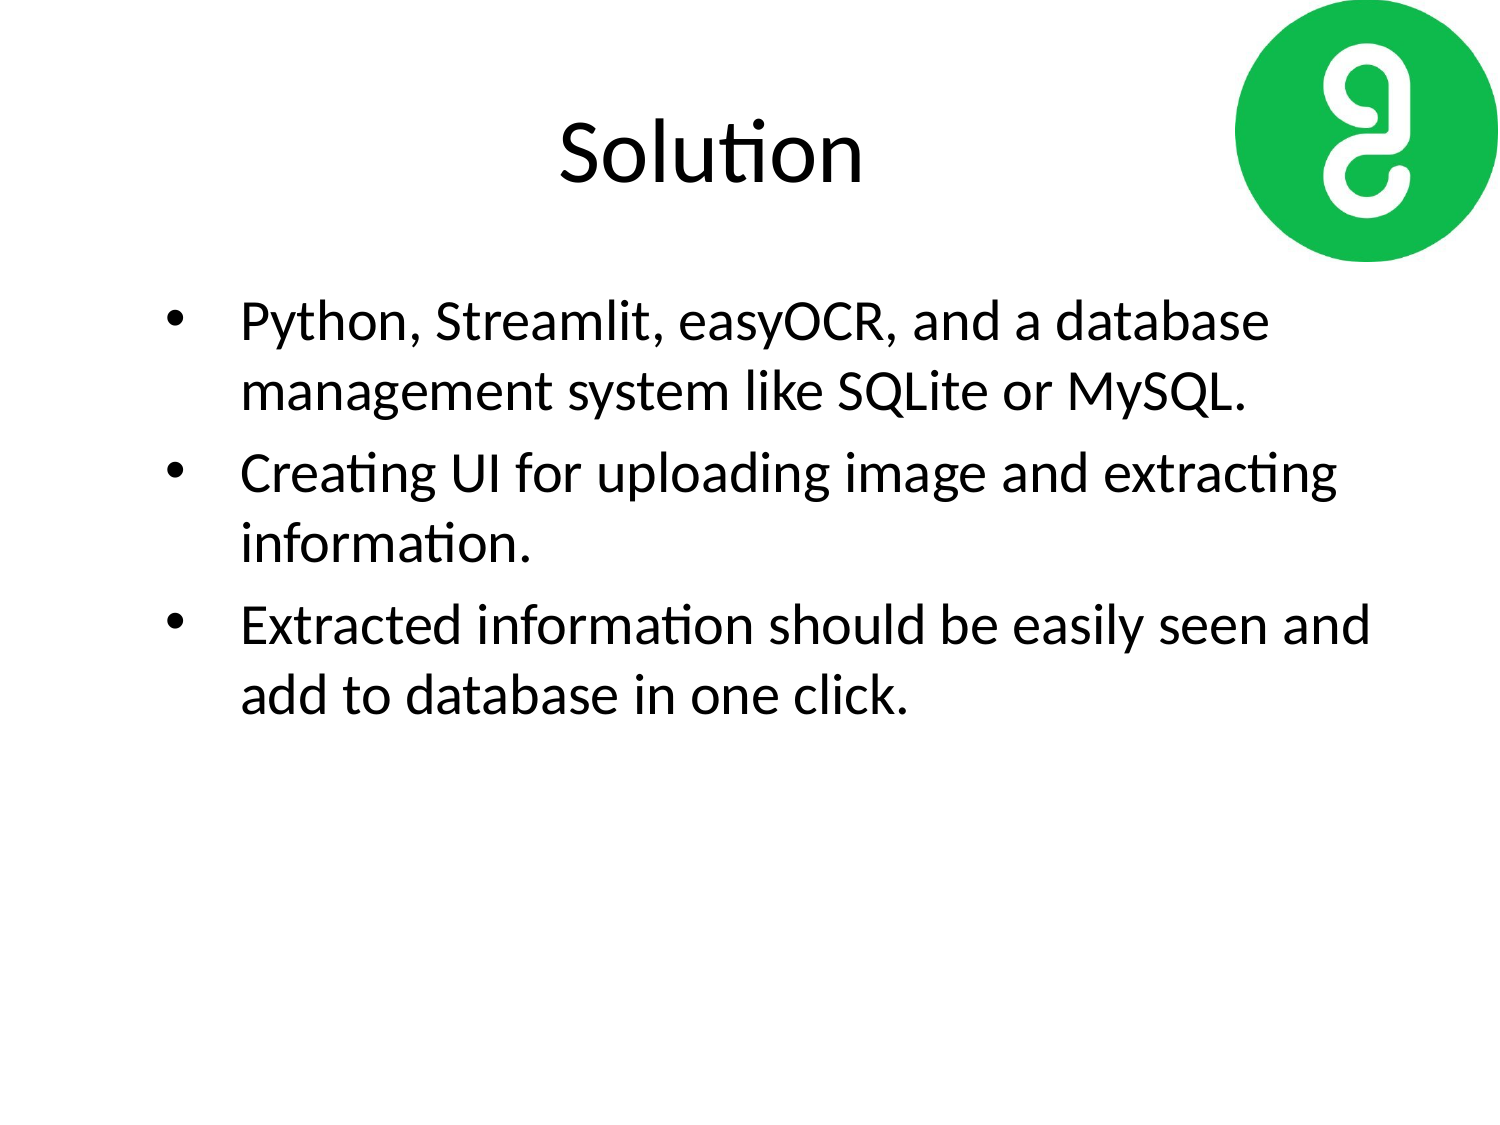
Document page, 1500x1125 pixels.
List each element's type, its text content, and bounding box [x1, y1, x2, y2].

picture [1235, 0, 1498, 262]
title Solution [75, 24, 1350, 267]
subtitle Python, Streamlit, easyOCR, and a database management system like SQLite or MySQL. Creating UI for uploading image and extracting information. Extracted information should be easily seen and add to database in one click. [150, 275, 1413, 563]
